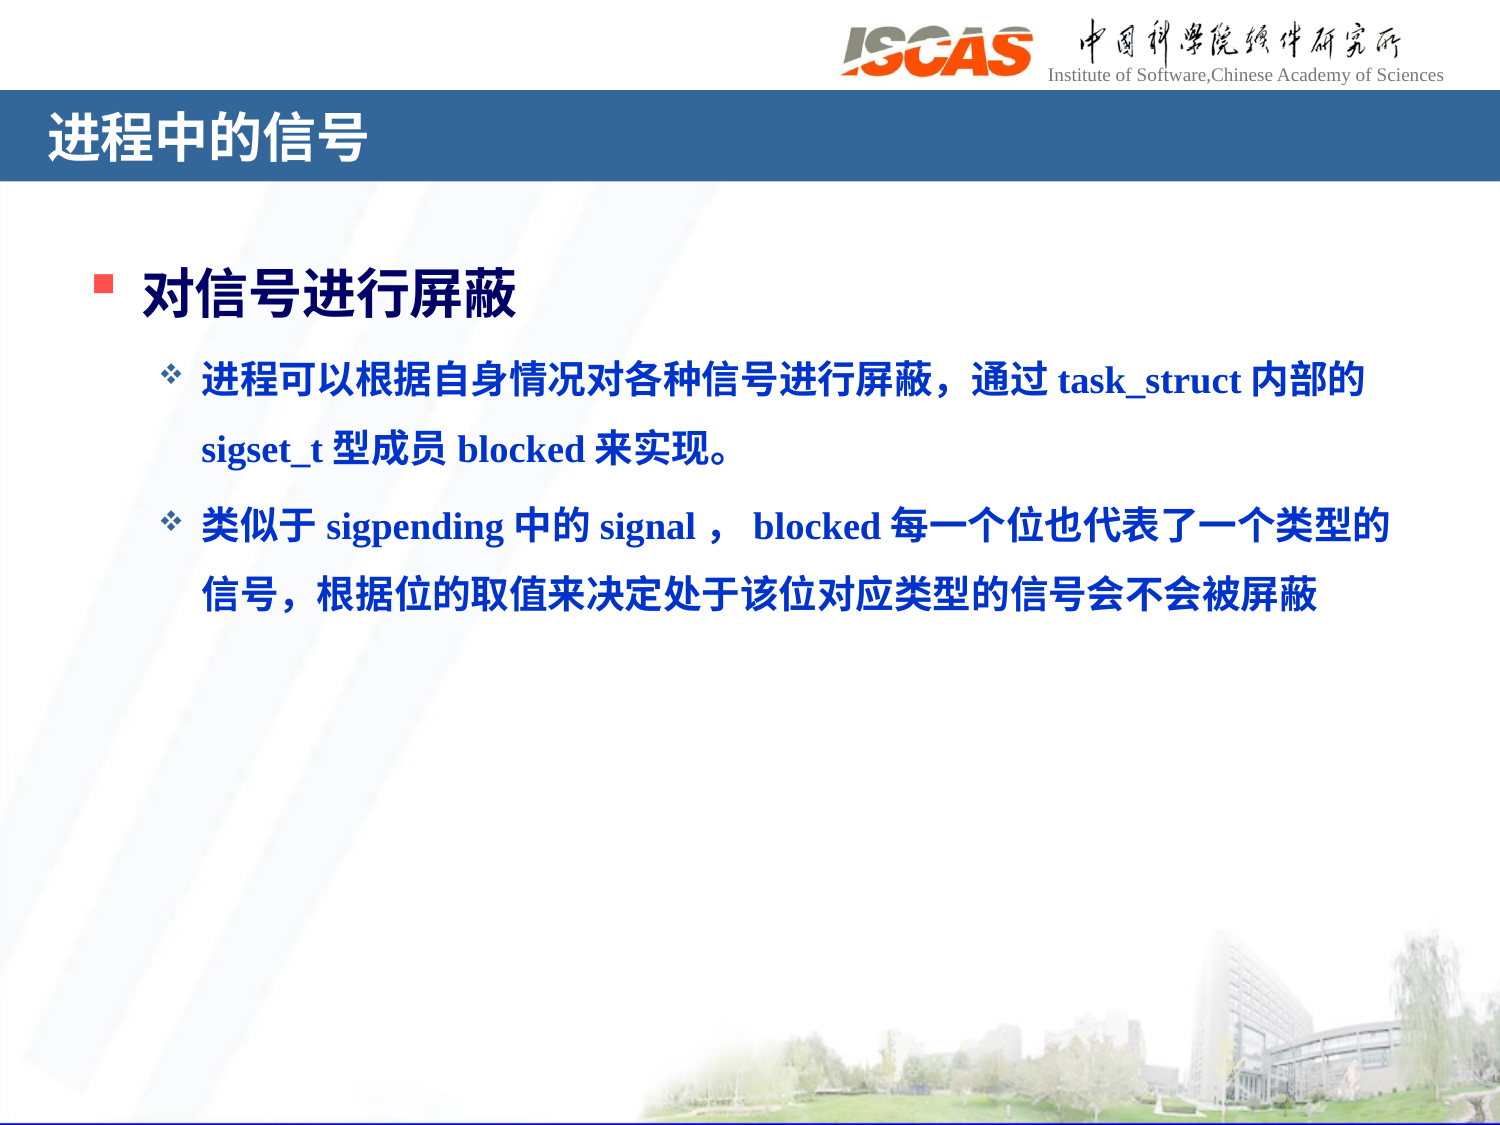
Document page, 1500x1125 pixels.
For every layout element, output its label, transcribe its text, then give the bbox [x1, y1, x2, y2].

picture [1077, 15, 1402, 71]
picture [837, 18, 1045, 87]
list 对信号进行屏蔽 进程可以根据自身情况对各种信号进行屏蔽，通过task_struct内部的sigset_t型成员blocked来实现。 类似于sigpending中的signal，blocked每一个位也代表了一个类型的信号，根据位的取值来决定处于该位对应类型的信号会不会被屏蔽 [73, 219, 1427, 1024]
title 进程中的信号 [0, 89, 1500, 182]
picture [0, 182, 1500, 1125]
